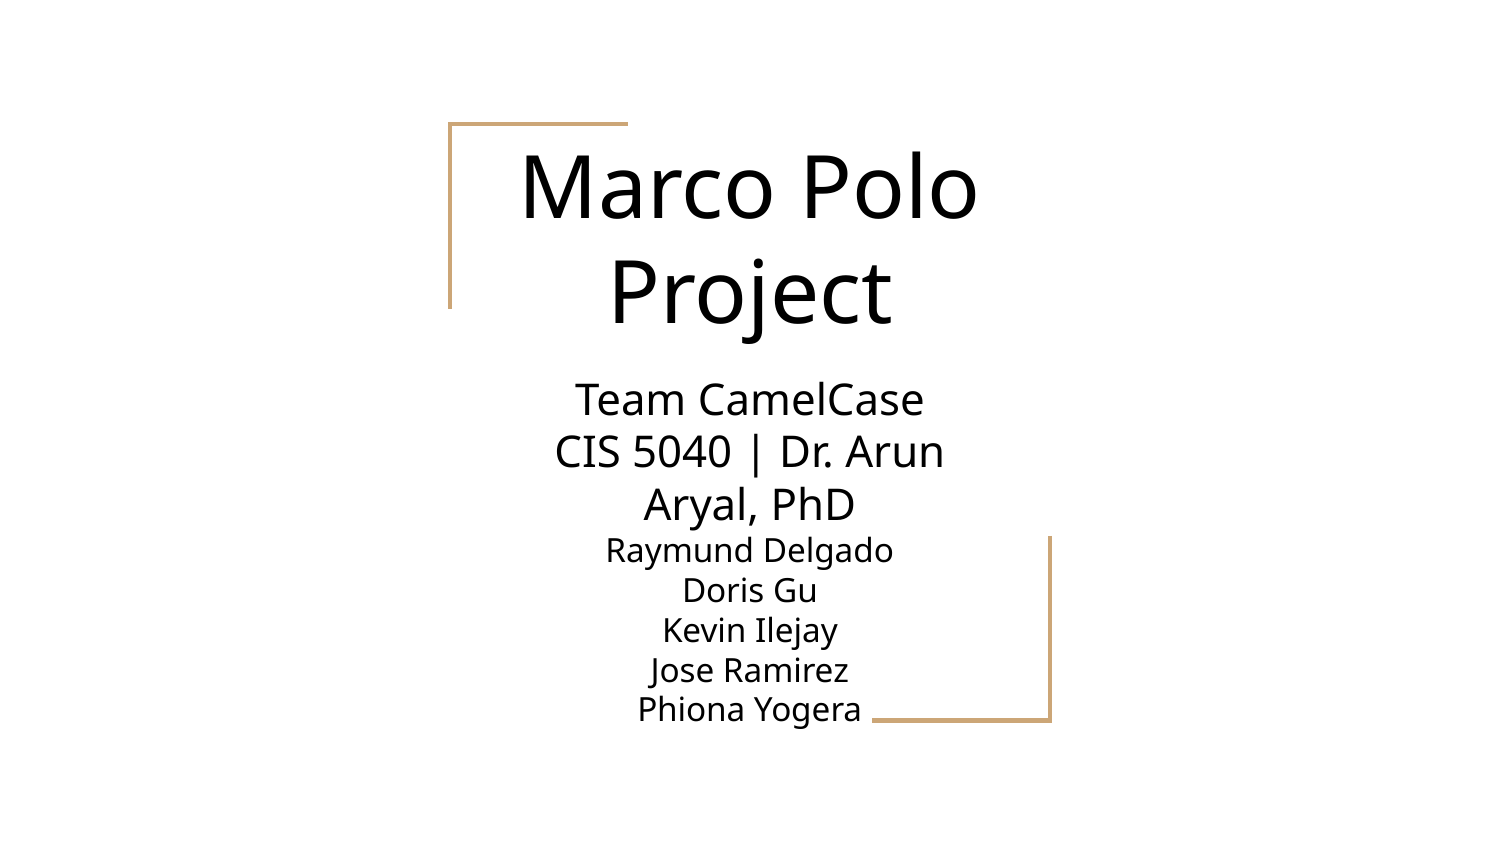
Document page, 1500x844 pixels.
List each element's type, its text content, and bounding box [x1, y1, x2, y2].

subtitle Team CamelCase CIS 5040 | Dr. Arun Aryal, PhD Raymund Delgado Doris Gu Kevin Ilejay Jose Ramirez Phiona Yogera [499, 356, 1001, 472]
title Marco Polo Project [499, 104, 1001, 356]
